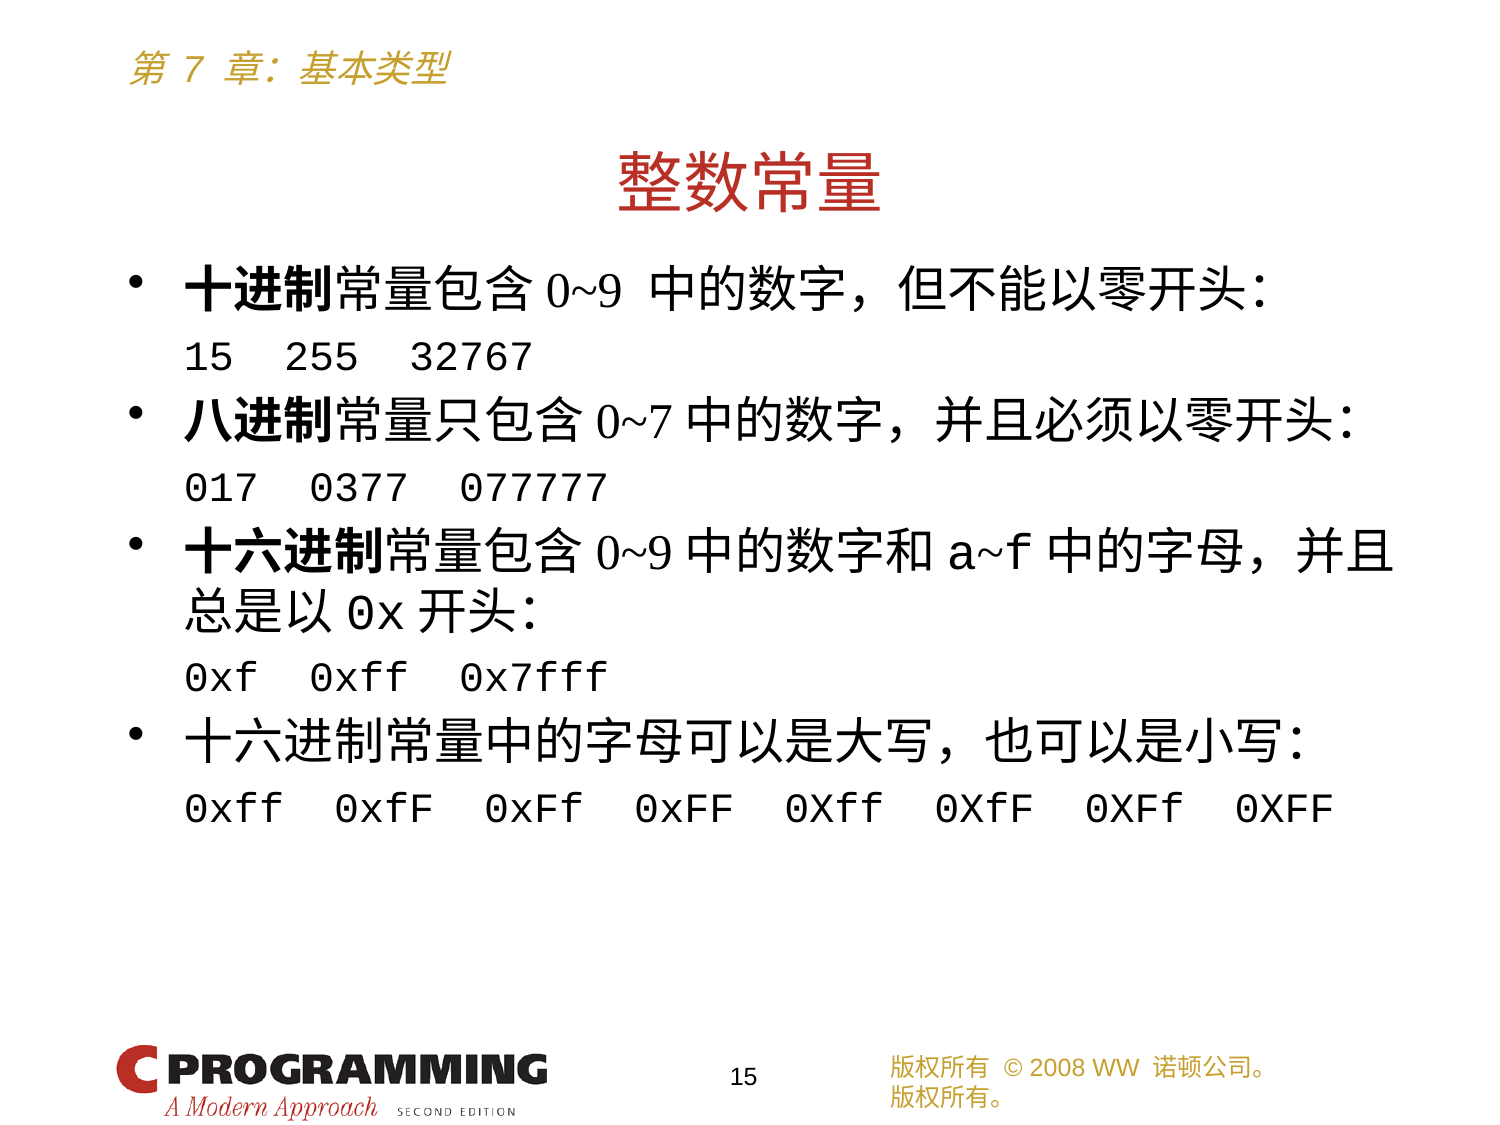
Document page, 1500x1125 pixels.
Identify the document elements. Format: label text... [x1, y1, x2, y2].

list 十进制常量包含0~9 中的数字，但不能以零开头： 15 255 32767 八进制常量只包含0~7中的数字，并且必须以零开头： 017 0377 077777 十六进制常量包含0~9中的数字和a~f中的字母，并且总是以0x开头： 0xf 0xff 0x7fff 十六进制常量中的字母可以是大写，也可以是小写： 0xff 0xfF 0xFf 0xFF 0Xff 0XfF 0XFf 0XFF [112, 249, 1413, 1038]
slide_number 15 [687, 1049, 801, 1101]
footer 版权所有 © 2008 WW 诺顿公司。 版权所有。 [874, 1043, 1388, 1119]
title 整数常量 [112, 125, 1388, 238]
picture [112, 1041, 550, 1123]
